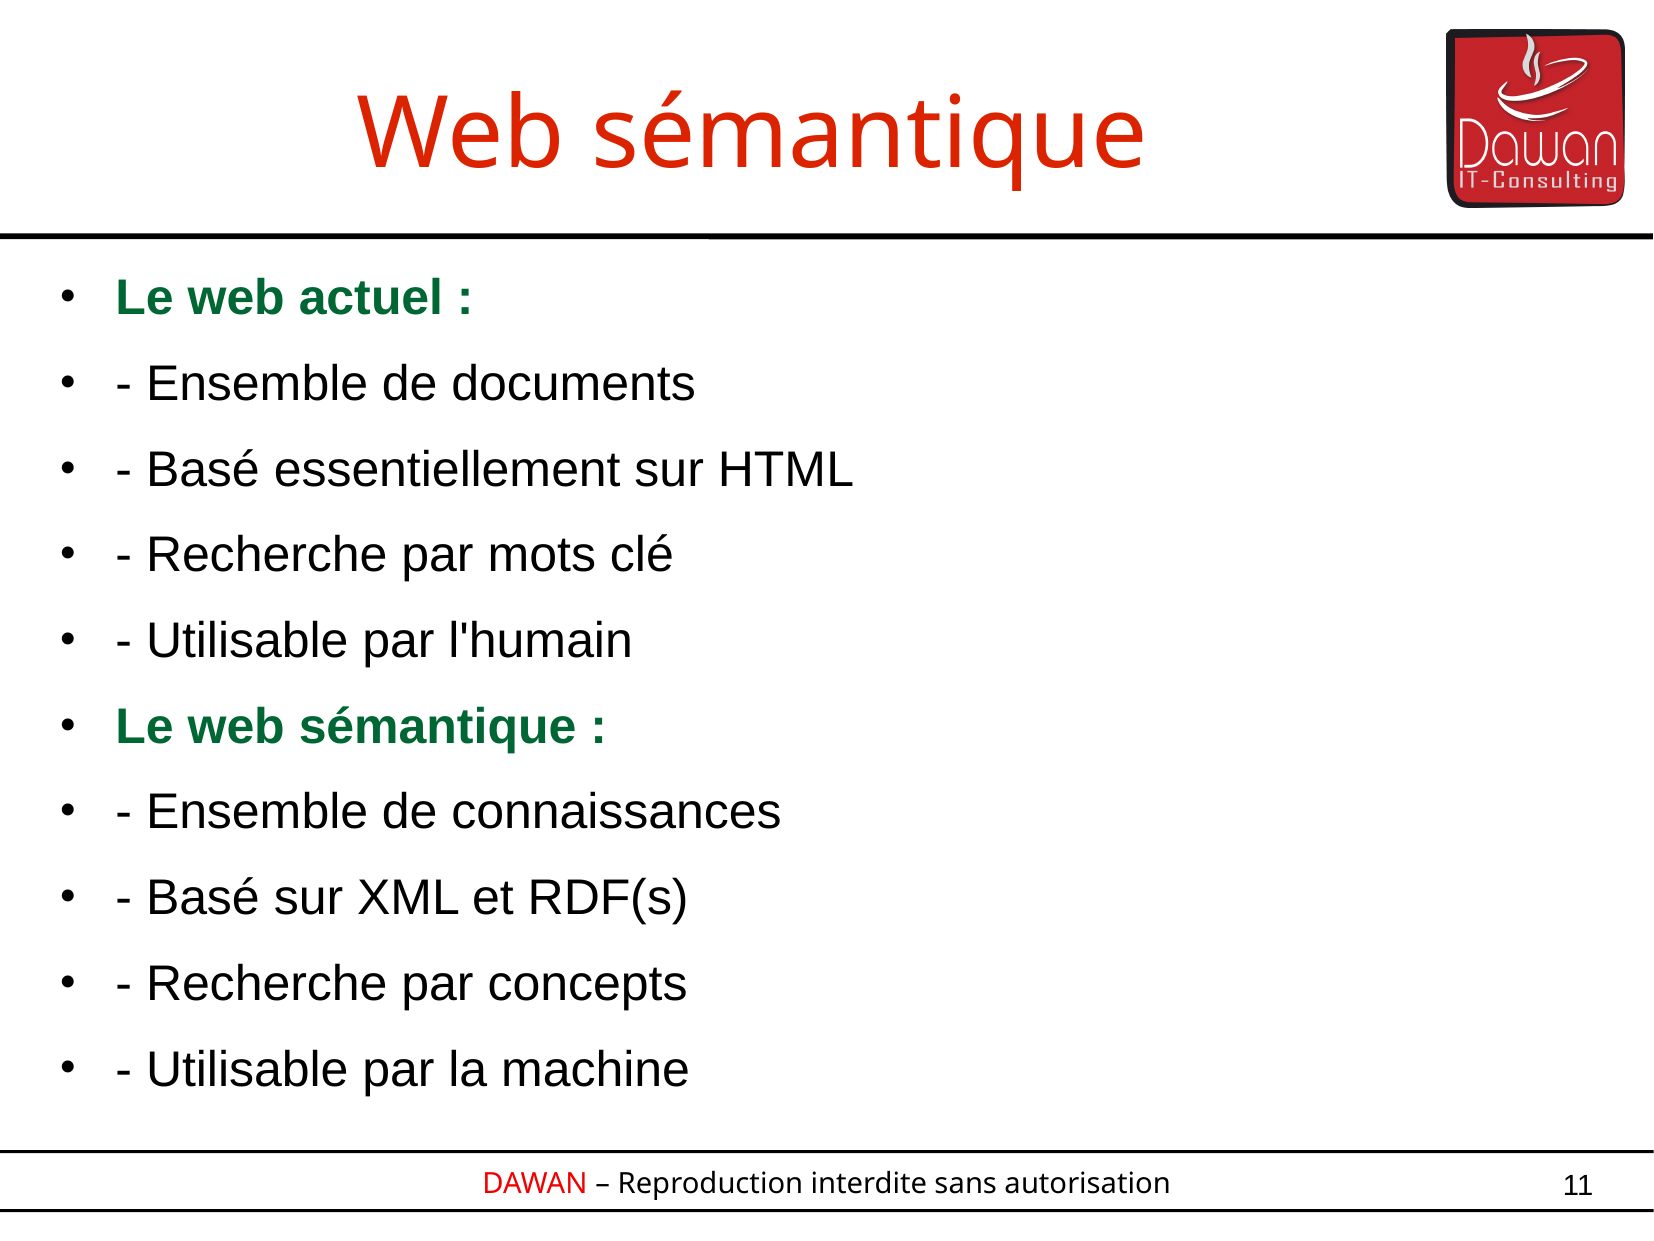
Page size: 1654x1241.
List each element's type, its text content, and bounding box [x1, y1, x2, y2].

picture [1446, 29, 1625, 208]
list Le web actuel : - Ensemble de documents - Basé essentiellement sur HTML - Recherche par mots clé - Utilisable par l'humain Le web sémantique : - Ensemble de connaissances - Basé sur XML et RDF(s) - Recherche par concepts - Utilisable par la machine [59, 265, 1594, 1102]
slide_number 11 [1535, 1169, 1594, 1233]
title Web sémantique [59, 0, 1446, 250]
